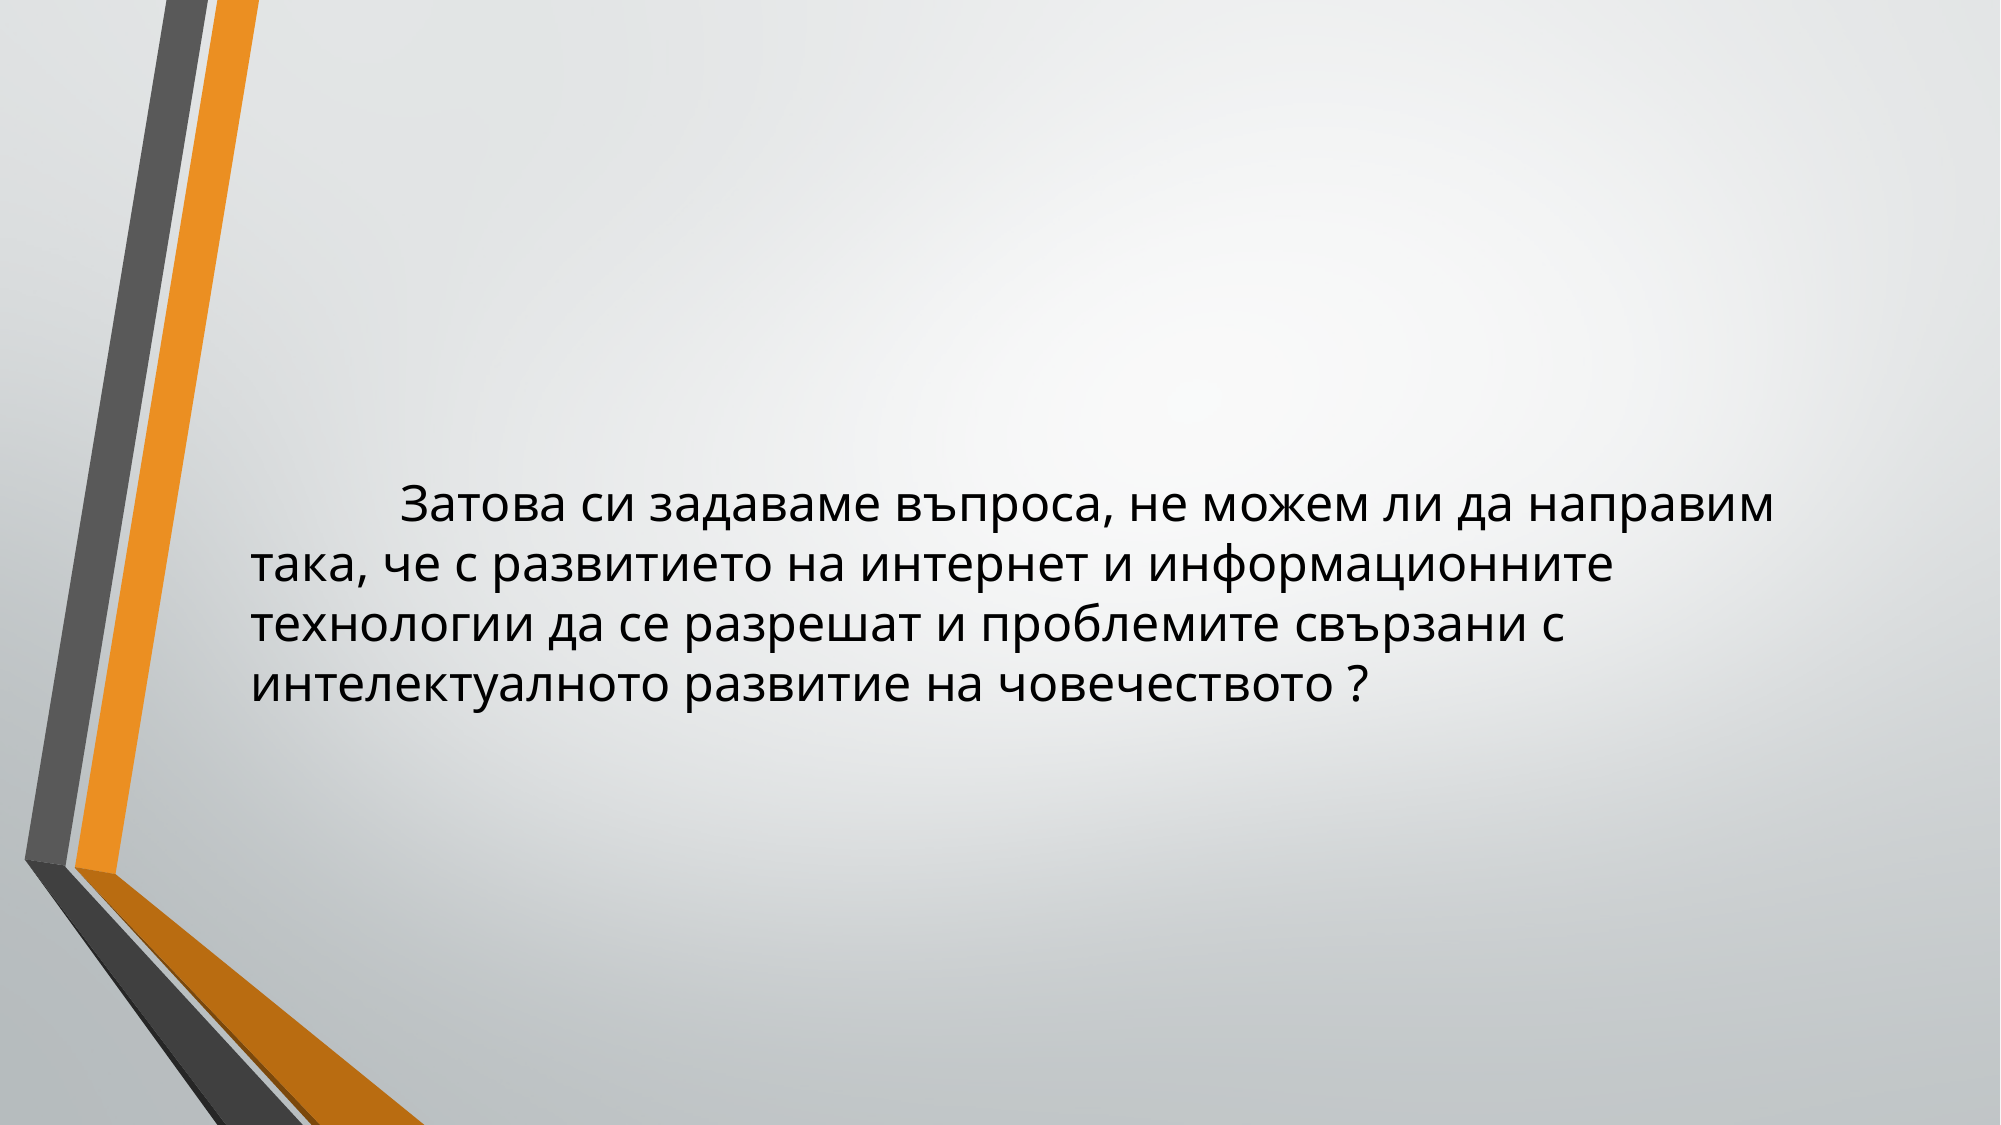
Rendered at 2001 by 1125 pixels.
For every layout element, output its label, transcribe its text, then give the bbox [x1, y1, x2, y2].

list Затова си задаваме въпроса, не можем ли да направим така, че с развитието на интернет и информационните технологии да се разрешат и проблемите свързани с интелектуалното развитие на човечеството ? [235, 335, 1879, 848]
